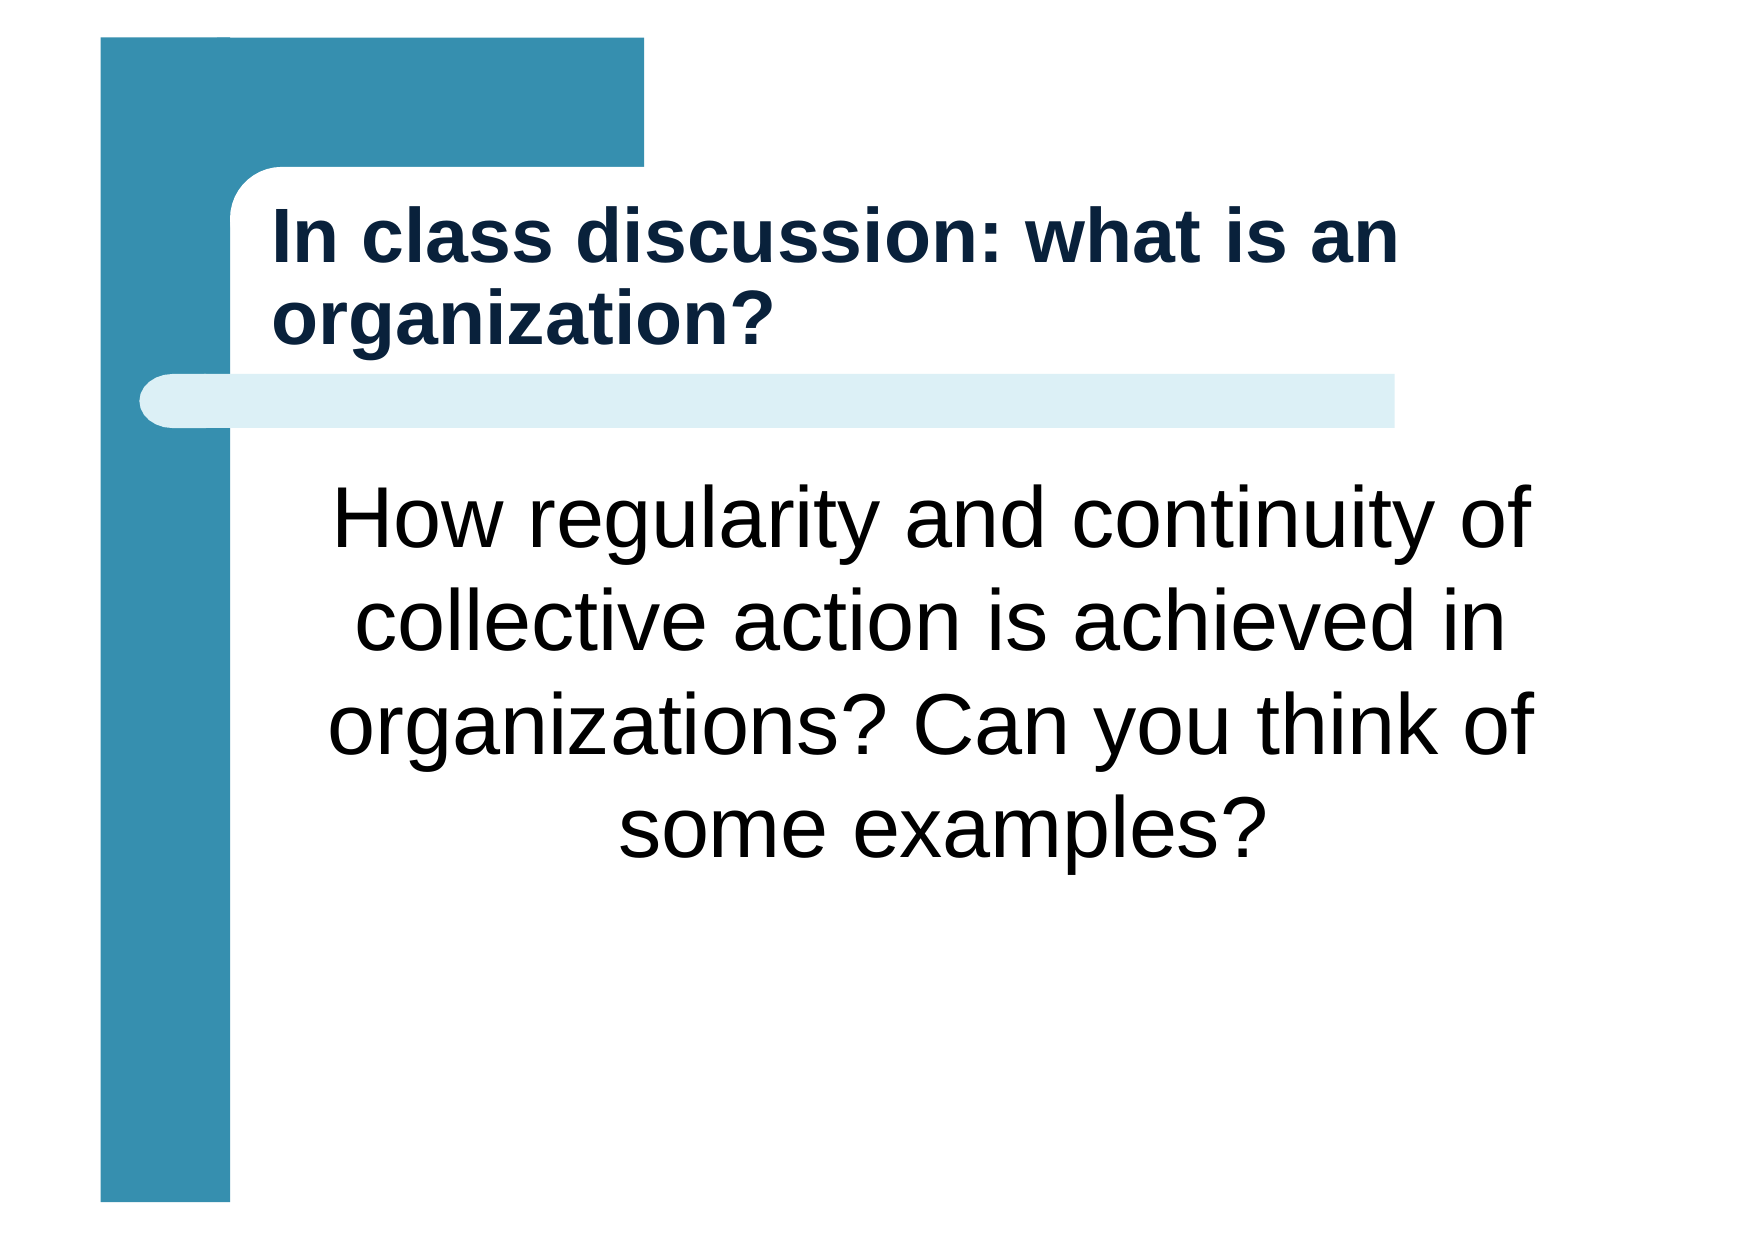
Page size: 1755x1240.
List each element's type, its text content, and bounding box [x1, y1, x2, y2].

title In class discussion: what is an [269, 182, 1409, 264]
text_box organization? How regularity and continuity of collective action is achieved in organizations? Can you think of some examples? [269, 264, 1537, 876]
